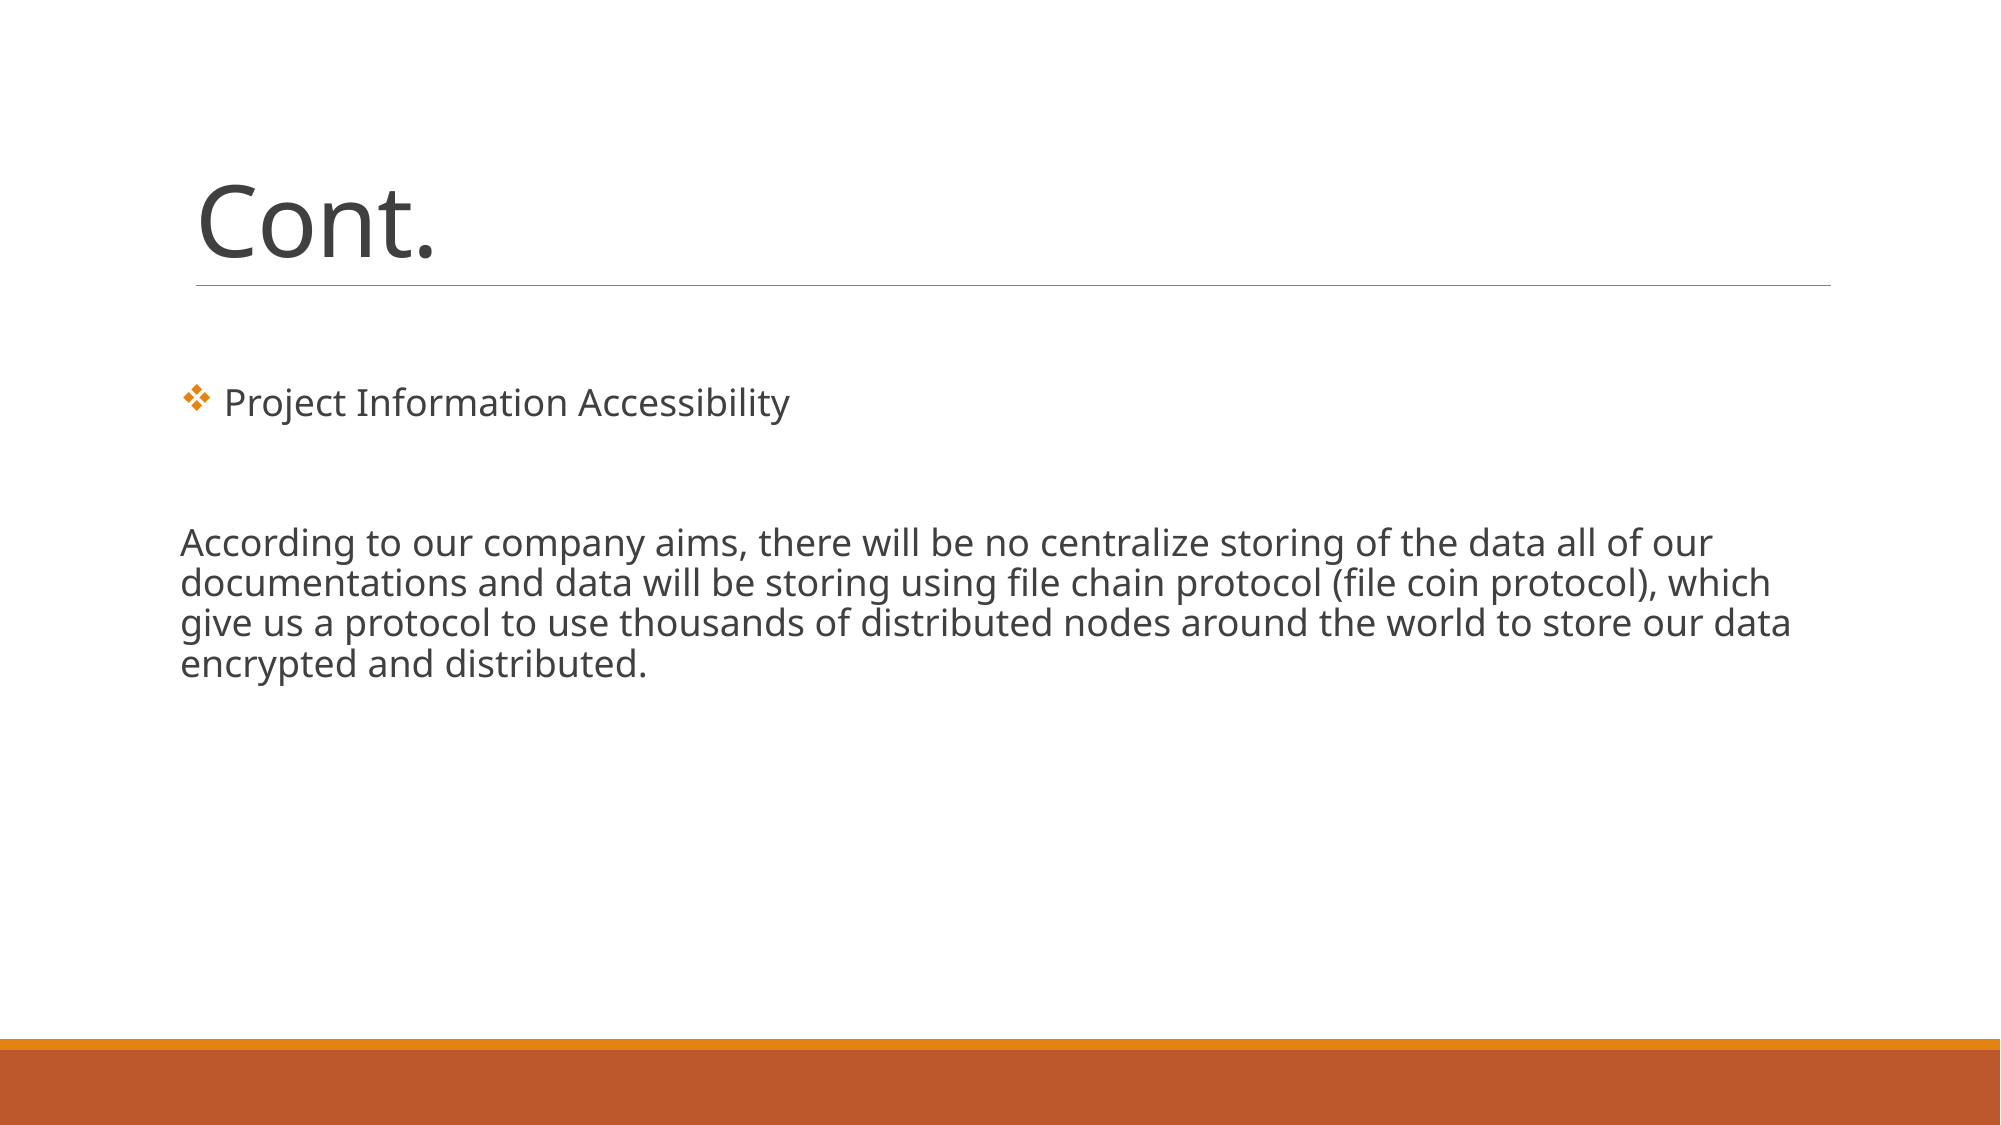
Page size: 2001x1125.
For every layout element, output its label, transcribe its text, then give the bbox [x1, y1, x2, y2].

title Cont. [180, 47, 1830, 285]
list Project Information Accessibility According to our company aims, there will be no centralize storing of the data all of our documentations and data will be storing using file chain protocol (file coin protocol), which give us a protocol to use thousands of distributed nodes around the world to store our data encrypted and distributed. [180, 302, 1830, 963]
